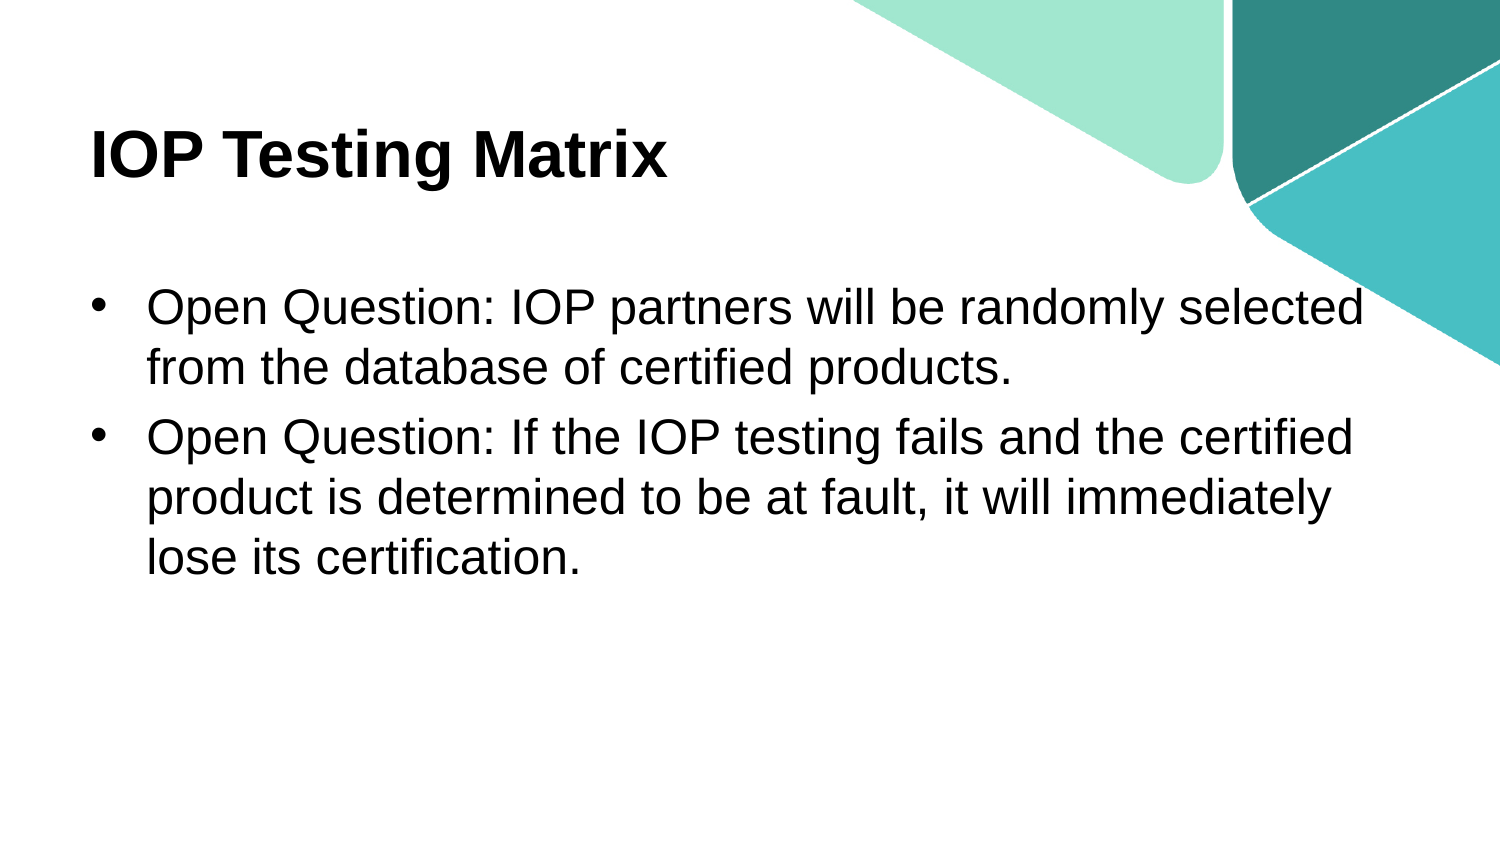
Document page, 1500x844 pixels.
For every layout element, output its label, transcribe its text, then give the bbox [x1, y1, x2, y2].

list Open Question: IOP partners will be randomly selected from the database of certified products. Open Question: If the IOP testing fails and the certified product is determined to be at fault, it will immediately lose its certification. [75, 196, 1425, 754]
title IOP Testing Matrix [75, 80, 1425, 196]
picture [0, 0, 1500, 840]
